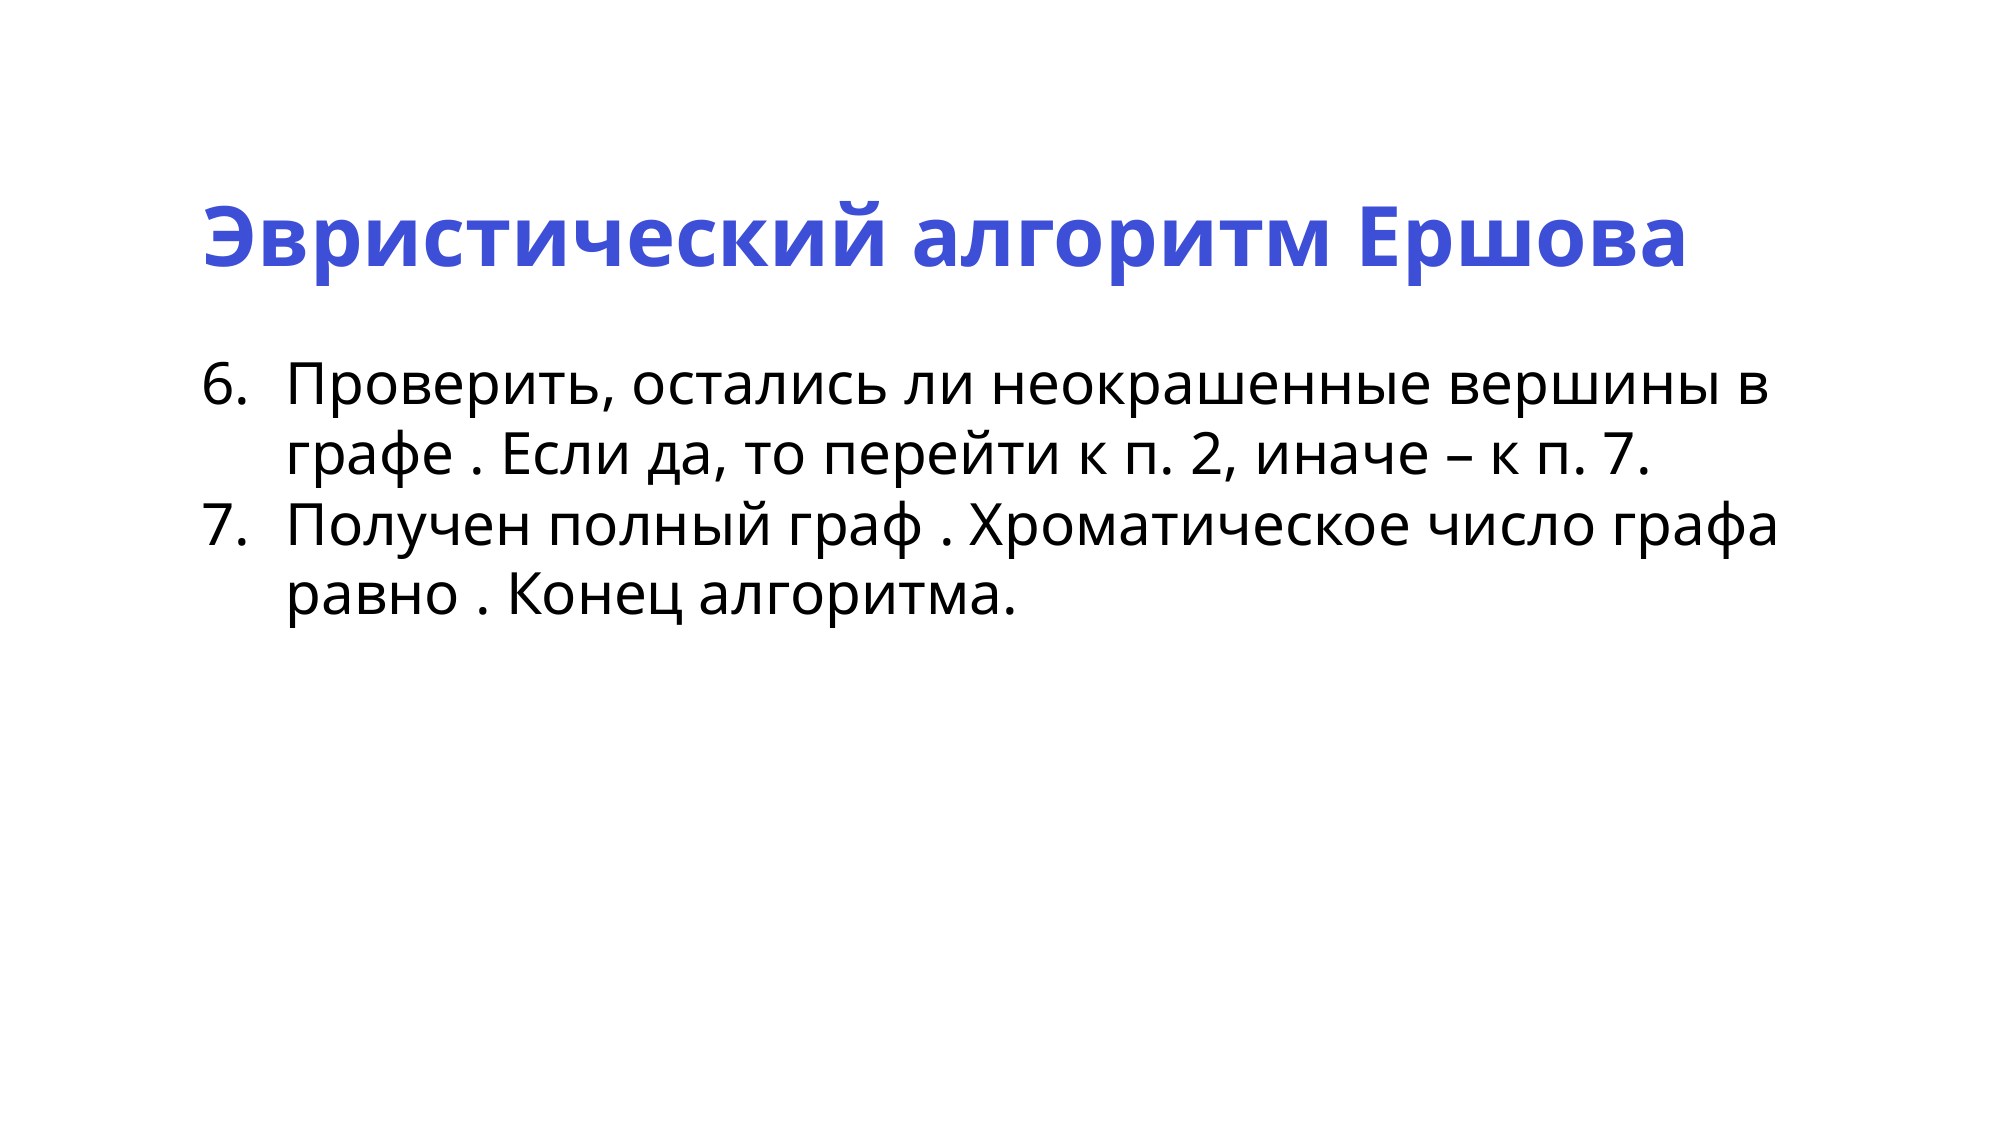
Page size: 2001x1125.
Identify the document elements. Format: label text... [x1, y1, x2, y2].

text_box Эвристический алгоритм Ершова [187, 187, 1816, 307]
